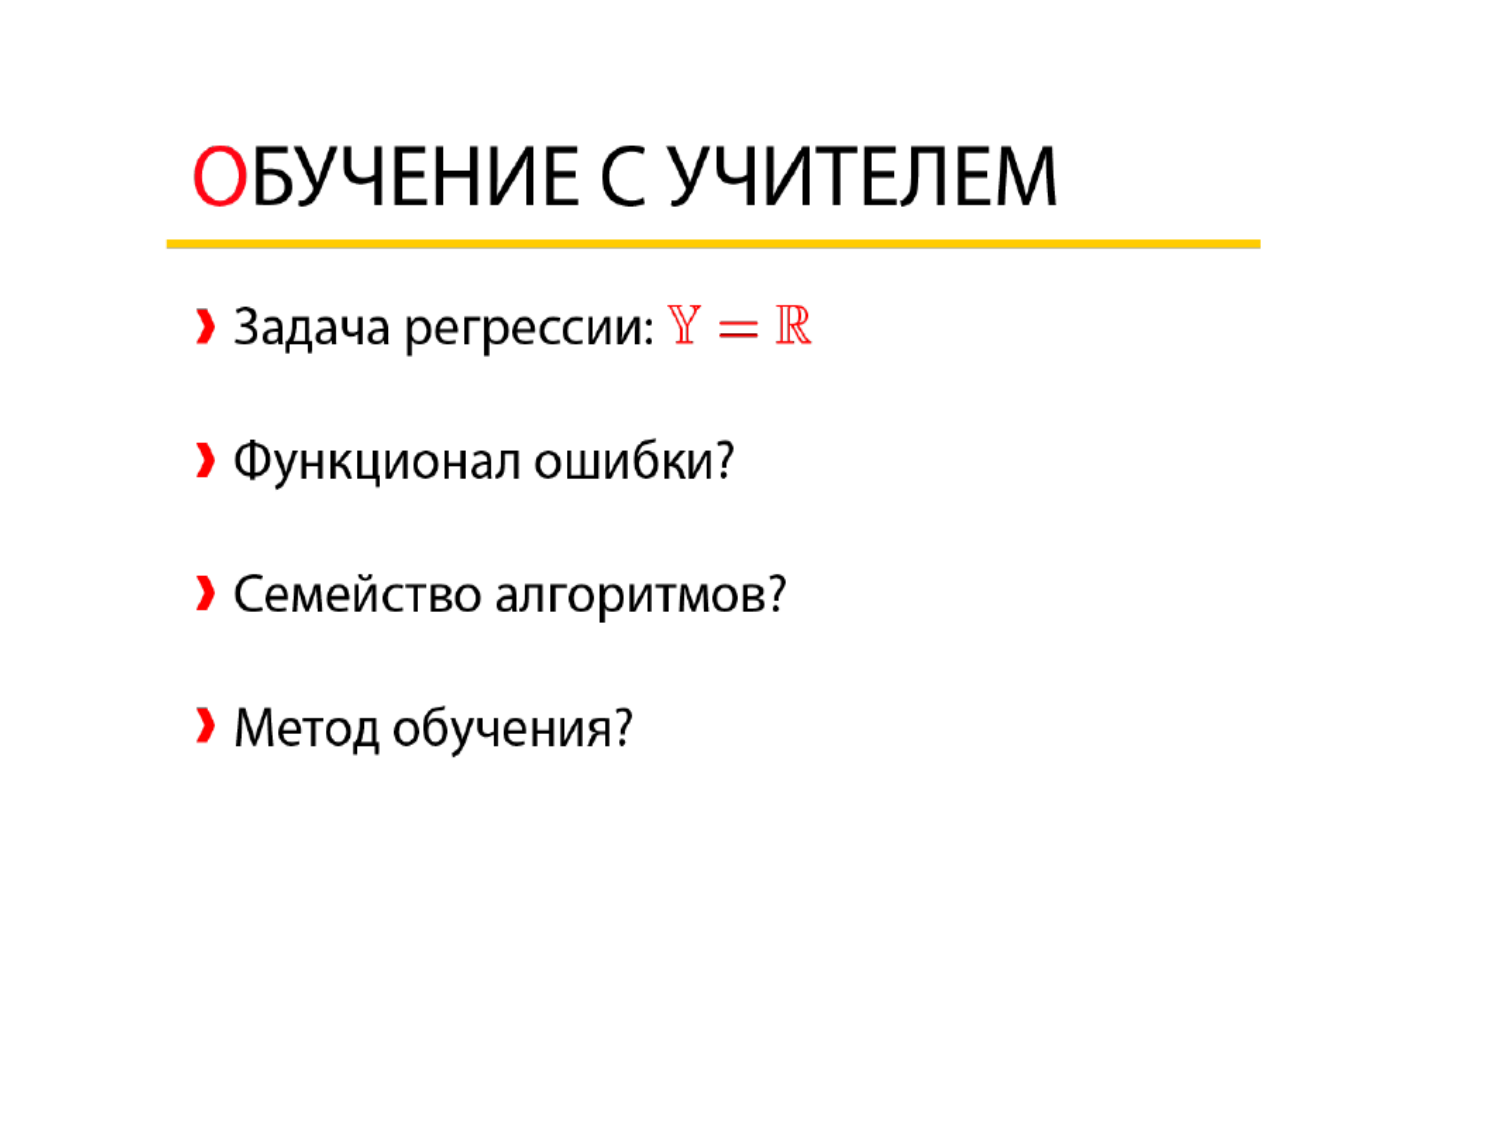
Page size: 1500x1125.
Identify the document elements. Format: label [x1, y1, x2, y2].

picture [29, 63, 1436, 1062]
